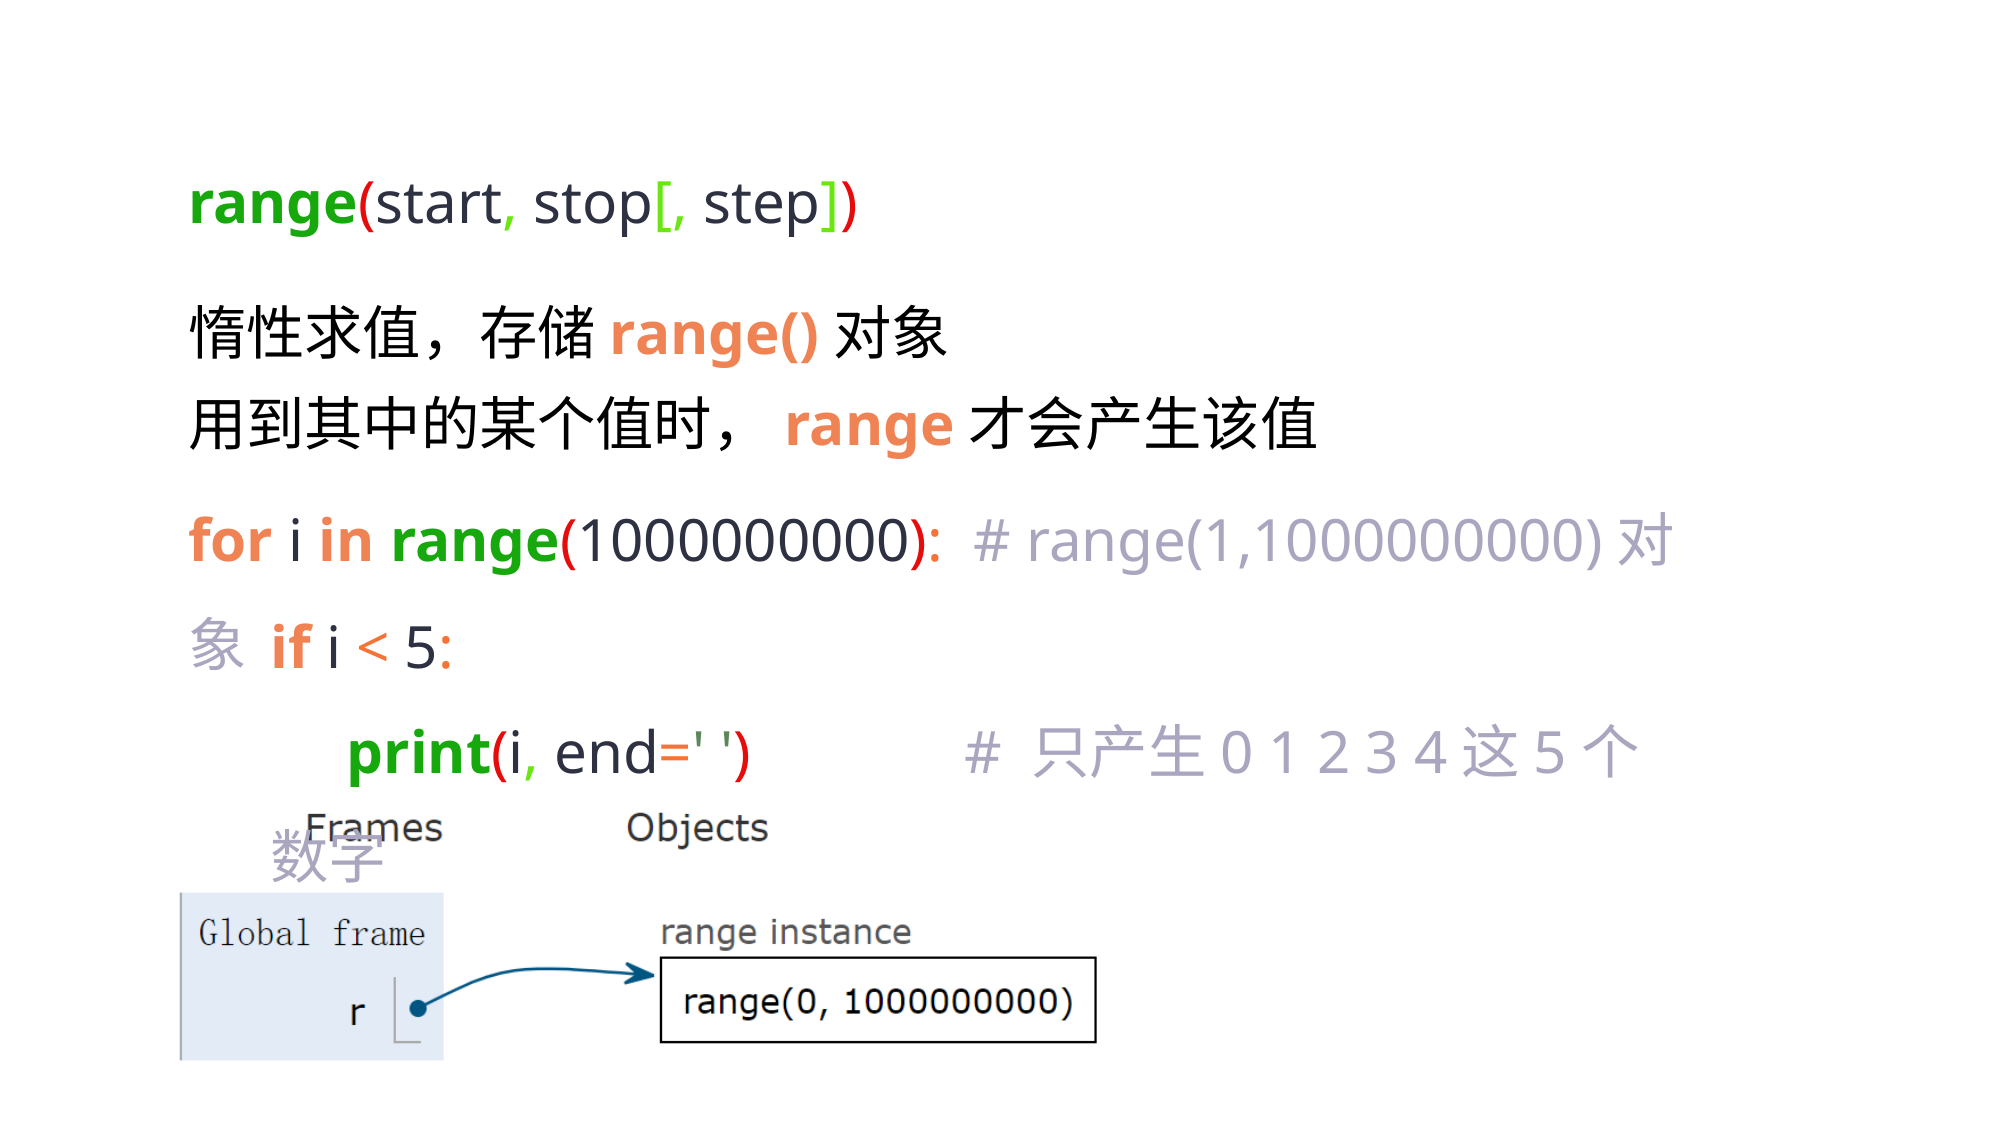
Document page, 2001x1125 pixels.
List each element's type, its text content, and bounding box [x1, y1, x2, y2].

text_box 惰性求值，存储range()对象 用到其中的某个值时，range才会产生该值 [173, 267, 1378, 460]
text_box range(start, stop[, step]) [173, 158, 965, 243]
text_box if i < 5: print(i, end=' ') # 只产生0 1 2 3 4这5个数字 [255, 568, 1697, 898]
text_box for i in range(1000000000): # range(1,1000000000)对象 [173, 460, 1733, 686]
picture [173, 798, 1107, 1073]
